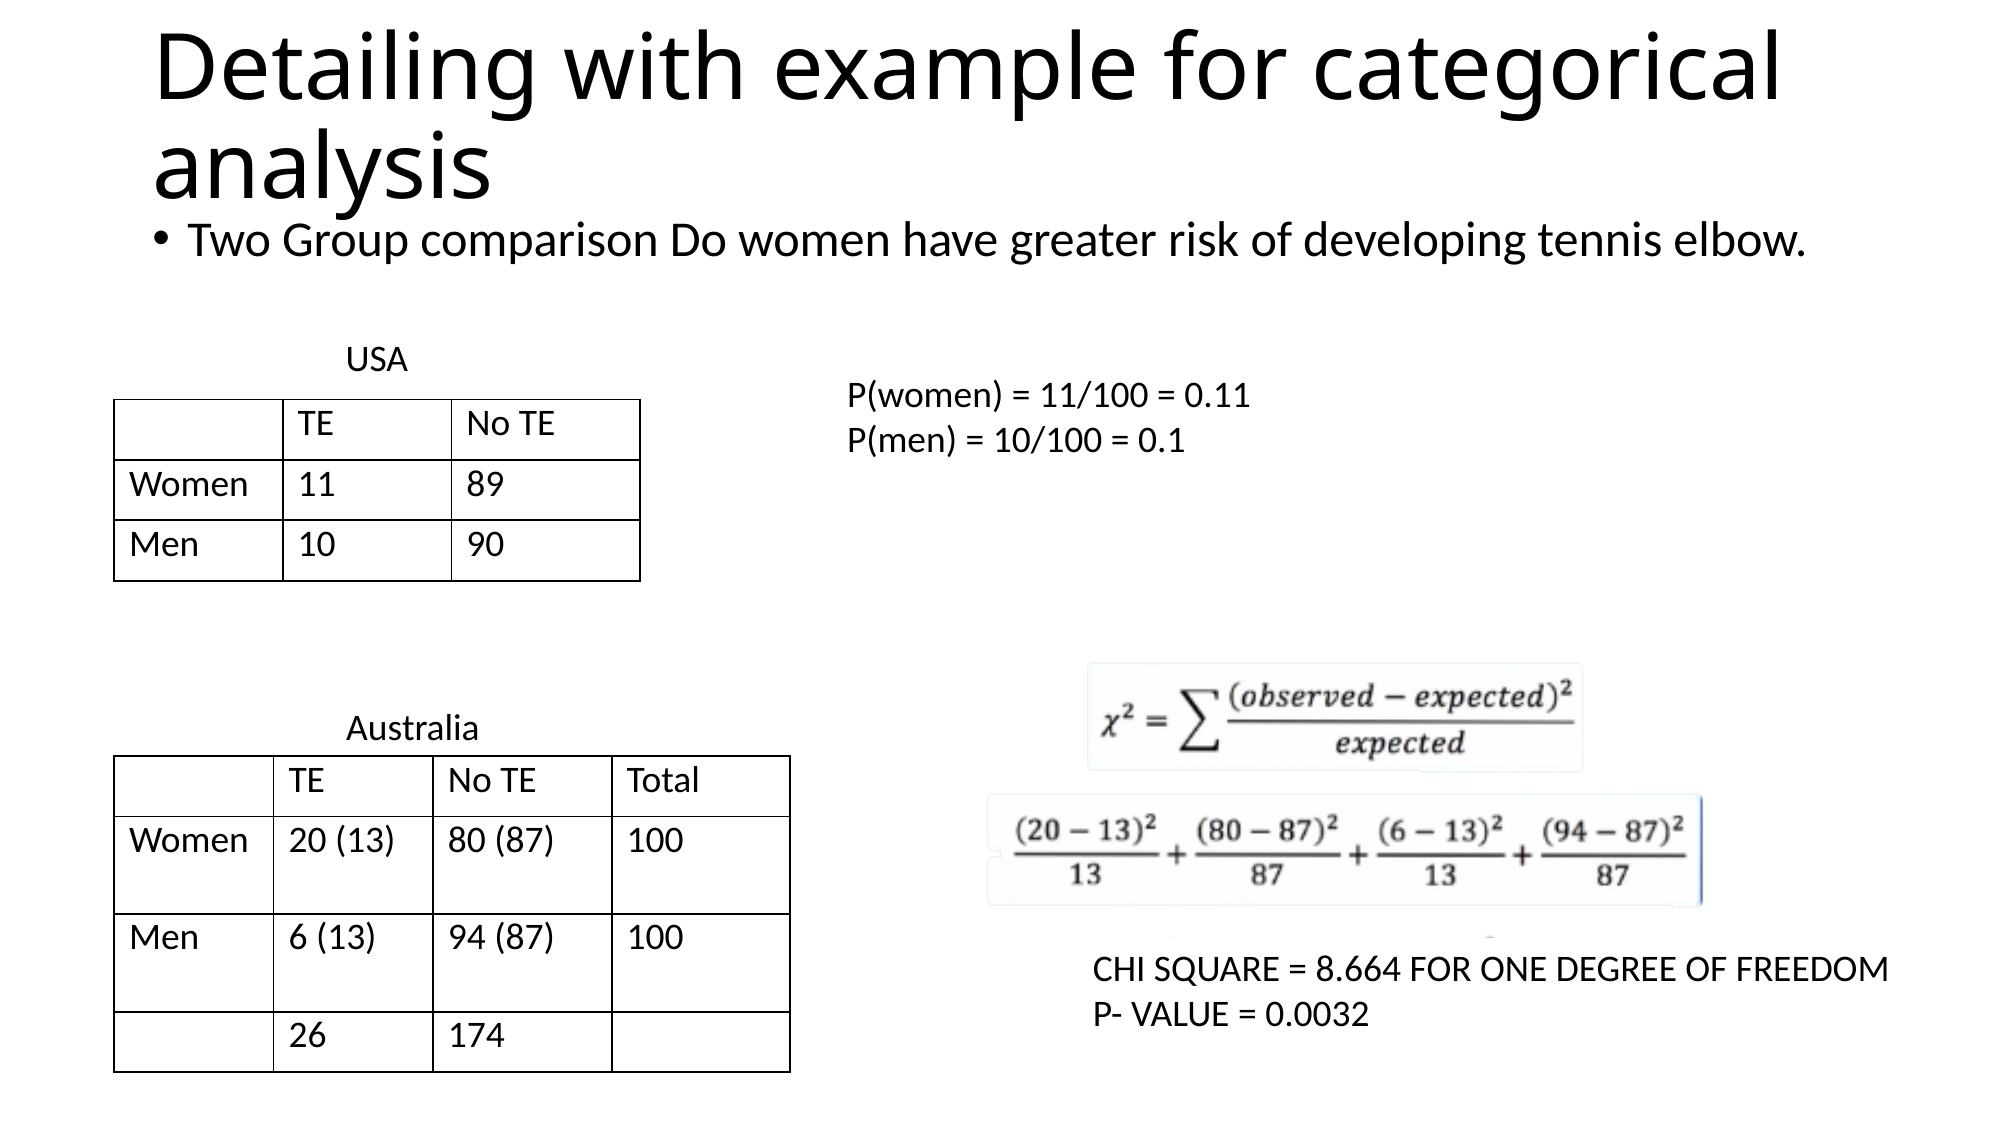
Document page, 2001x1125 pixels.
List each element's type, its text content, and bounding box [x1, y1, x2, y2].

table_cell 26 [274, 1013, 432, 1071]
list Two Group comparison Do women have greater risk of developing tennis elbow. [137, 205, 1863, 325]
table_cell 94 (87) [434, 915, 611, 1011]
table_cell 174 [434, 1013, 611, 1071]
table_cell 6 (13) [274, 915, 432, 1011]
table_cell Men [115, 915, 273, 1011]
table_header No TE [434, 757, 611, 816]
title Detailing with example for categorical analysis [137, 59, 1863, 179]
table_cell 80 (87) [434, 817, 611, 913]
table_cell 10 [284, 521, 451, 580]
table_header TE [284, 400, 451, 459]
table_cell [115, 1013, 273, 1071]
table_header [115, 757, 273, 816]
table_cell 20 (13) [274, 817, 432, 913]
text_box P(women) = 11/100 = 0.11 P(men) = 10/100 = 0.1 [832, 363, 1266, 468]
text_box USA [330, 326, 424, 387]
table_cell 89 [452, 461, 639, 519]
table_header [115, 400, 282, 459]
text_box CHI SQUARE = 8.664 FOR ONE DEGREE OF FREEDOM P- VALUE = 0.0032 [1078, 936, 1906, 1042]
table_cell 90 [452, 521, 639, 580]
table_cell Men [115, 521, 282, 580]
table_header TE [274, 757, 432, 816]
picture [938, 644, 1714, 939]
table_header No TE [452, 400, 639, 459]
text_box Australia [331, 695, 495, 756]
table_cell 100 [613, 817, 789, 913]
table_cell Women [115, 817, 273, 913]
table_header Total [613, 757, 789, 816]
table_cell 100 [613, 915, 789, 1011]
table_cell 11 [284, 461, 451, 519]
table_cell [613, 1013, 789, 1071]
table_cell Women [115, 461, 282, 519]
